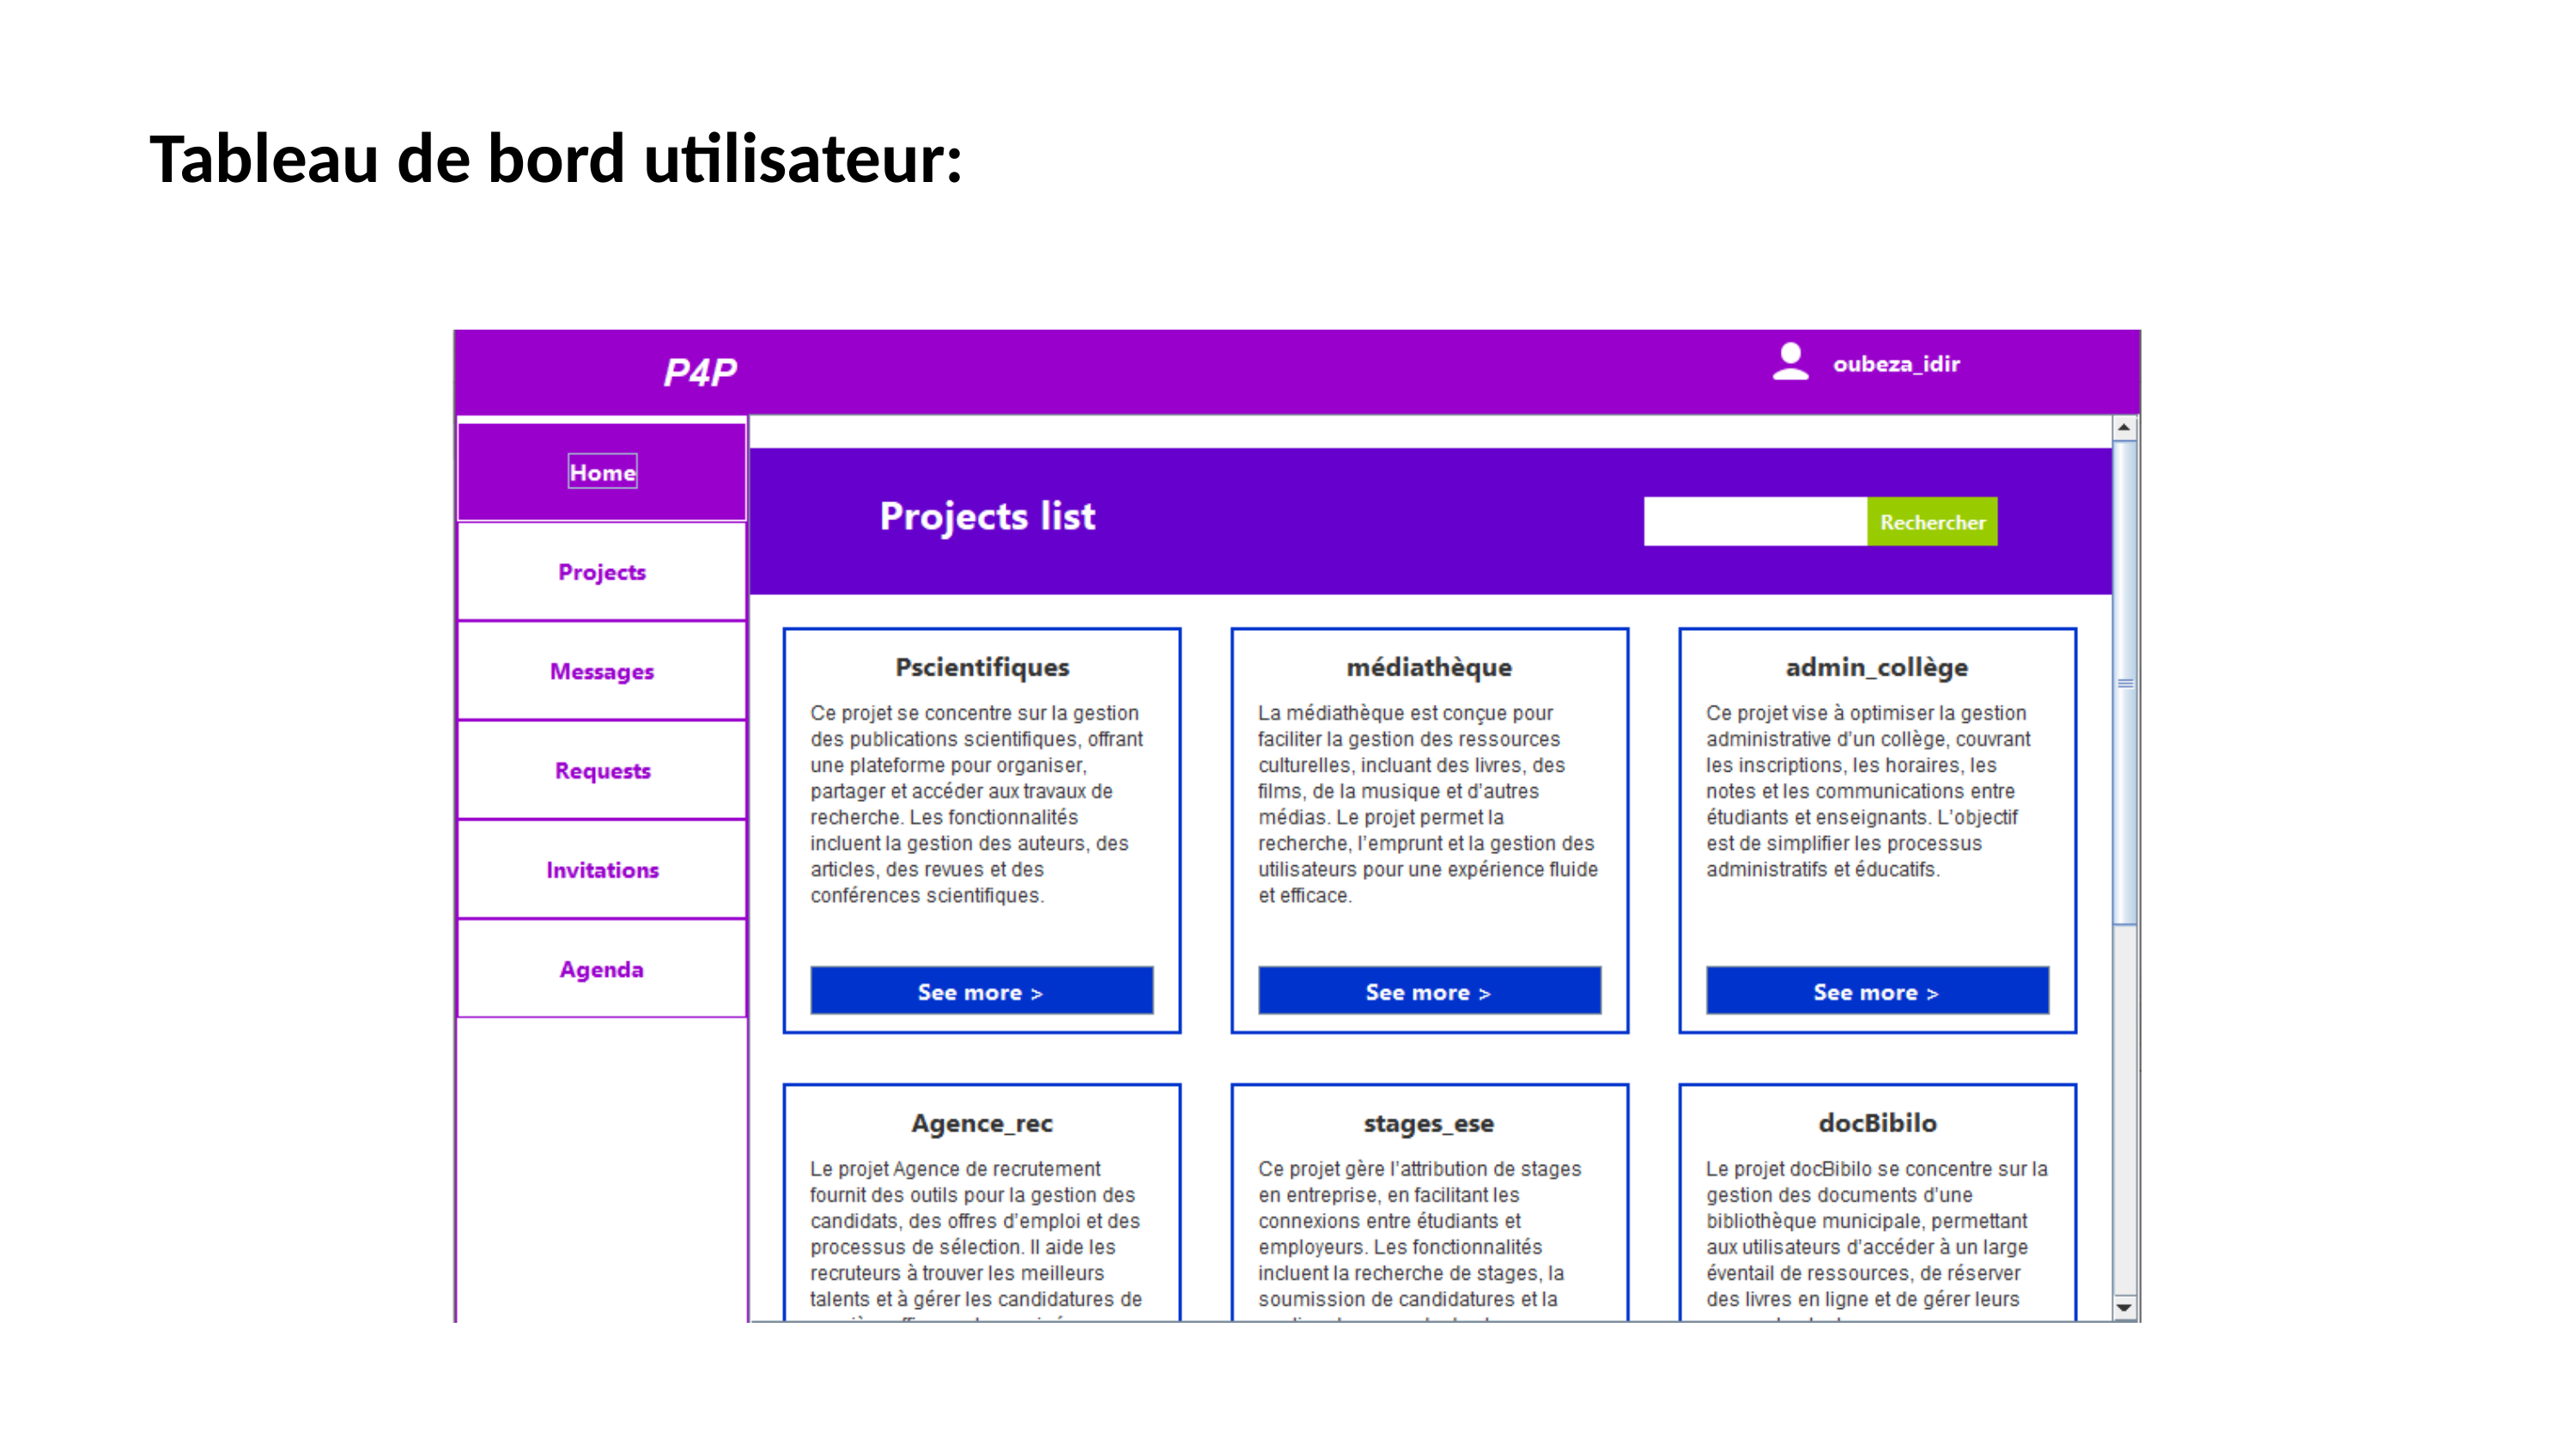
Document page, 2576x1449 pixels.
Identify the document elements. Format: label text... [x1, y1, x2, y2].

text_box Tableau de bord utilisateur: [149, 0, 1991, 197]
picture [452, 330, 2142, 1323]
